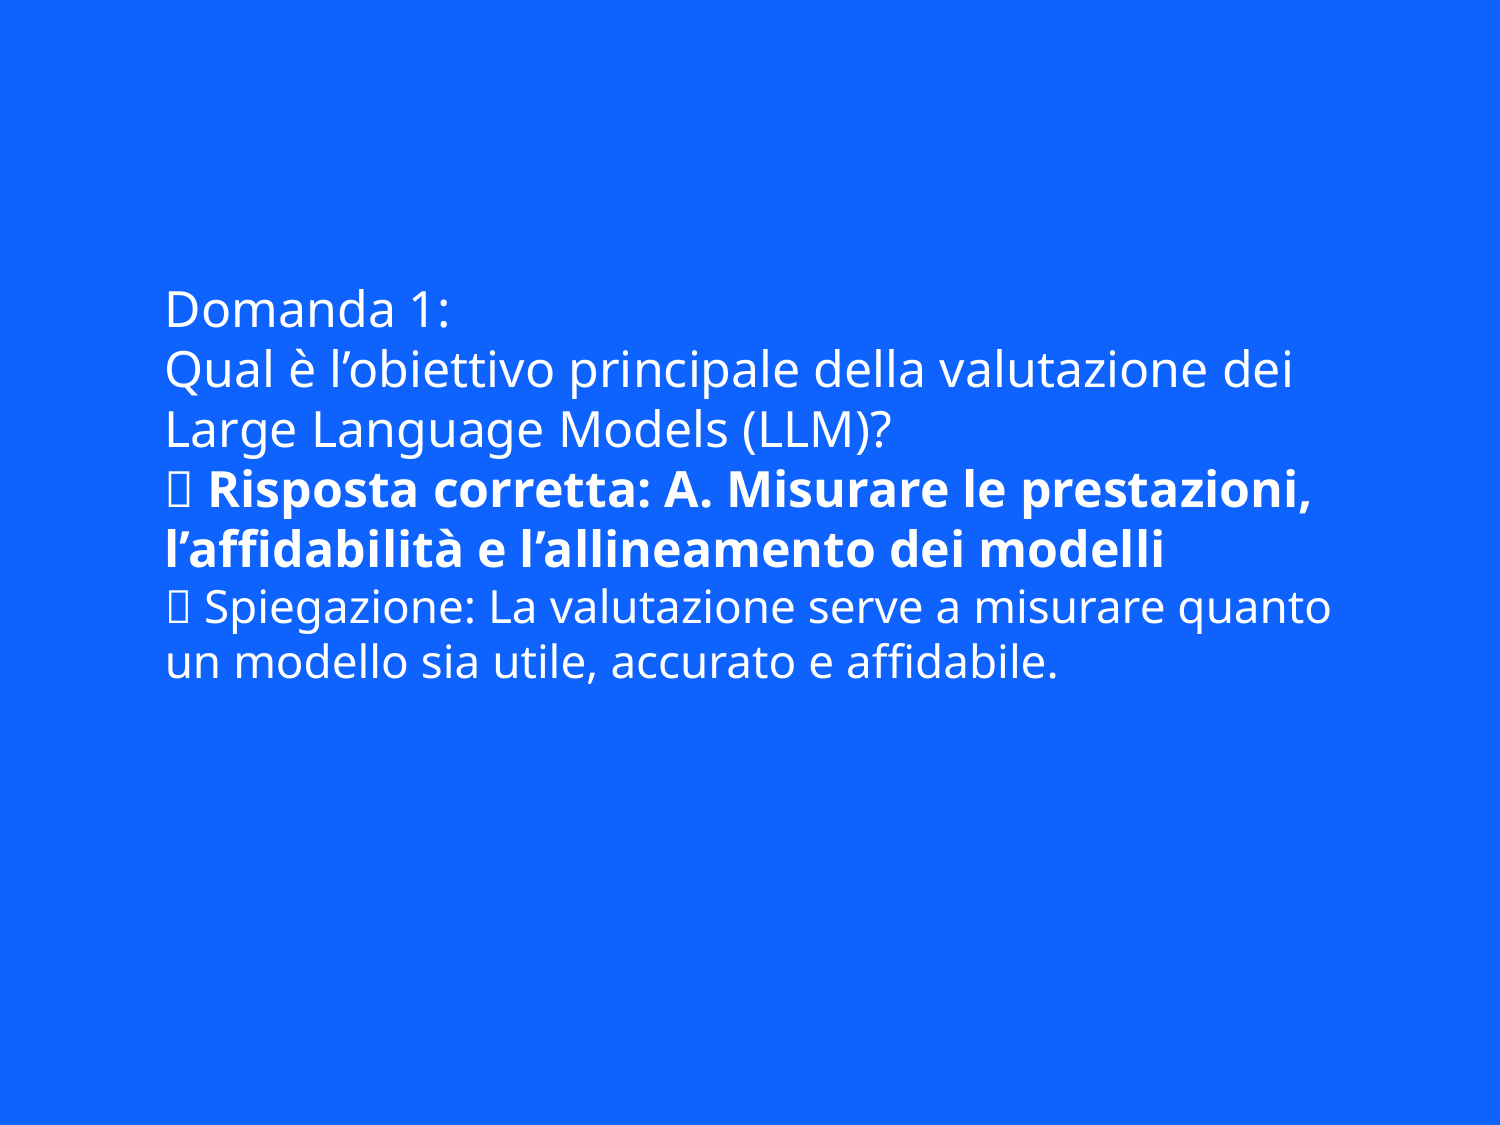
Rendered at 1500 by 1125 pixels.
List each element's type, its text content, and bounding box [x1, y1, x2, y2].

text_box Domanda 1: Qual è l’obiettivo principale della valutazione dei Large Language Models (LLM)? ✅ Risposta corretta: A. Misurare le prestazioni, l’affidabilità e l’allineamento dei modelli 📘 Spiegazione: La valutazione serve a misurare quanto un modello sia utile, accurato e affidabile. [149, 224, 1350, 695]
